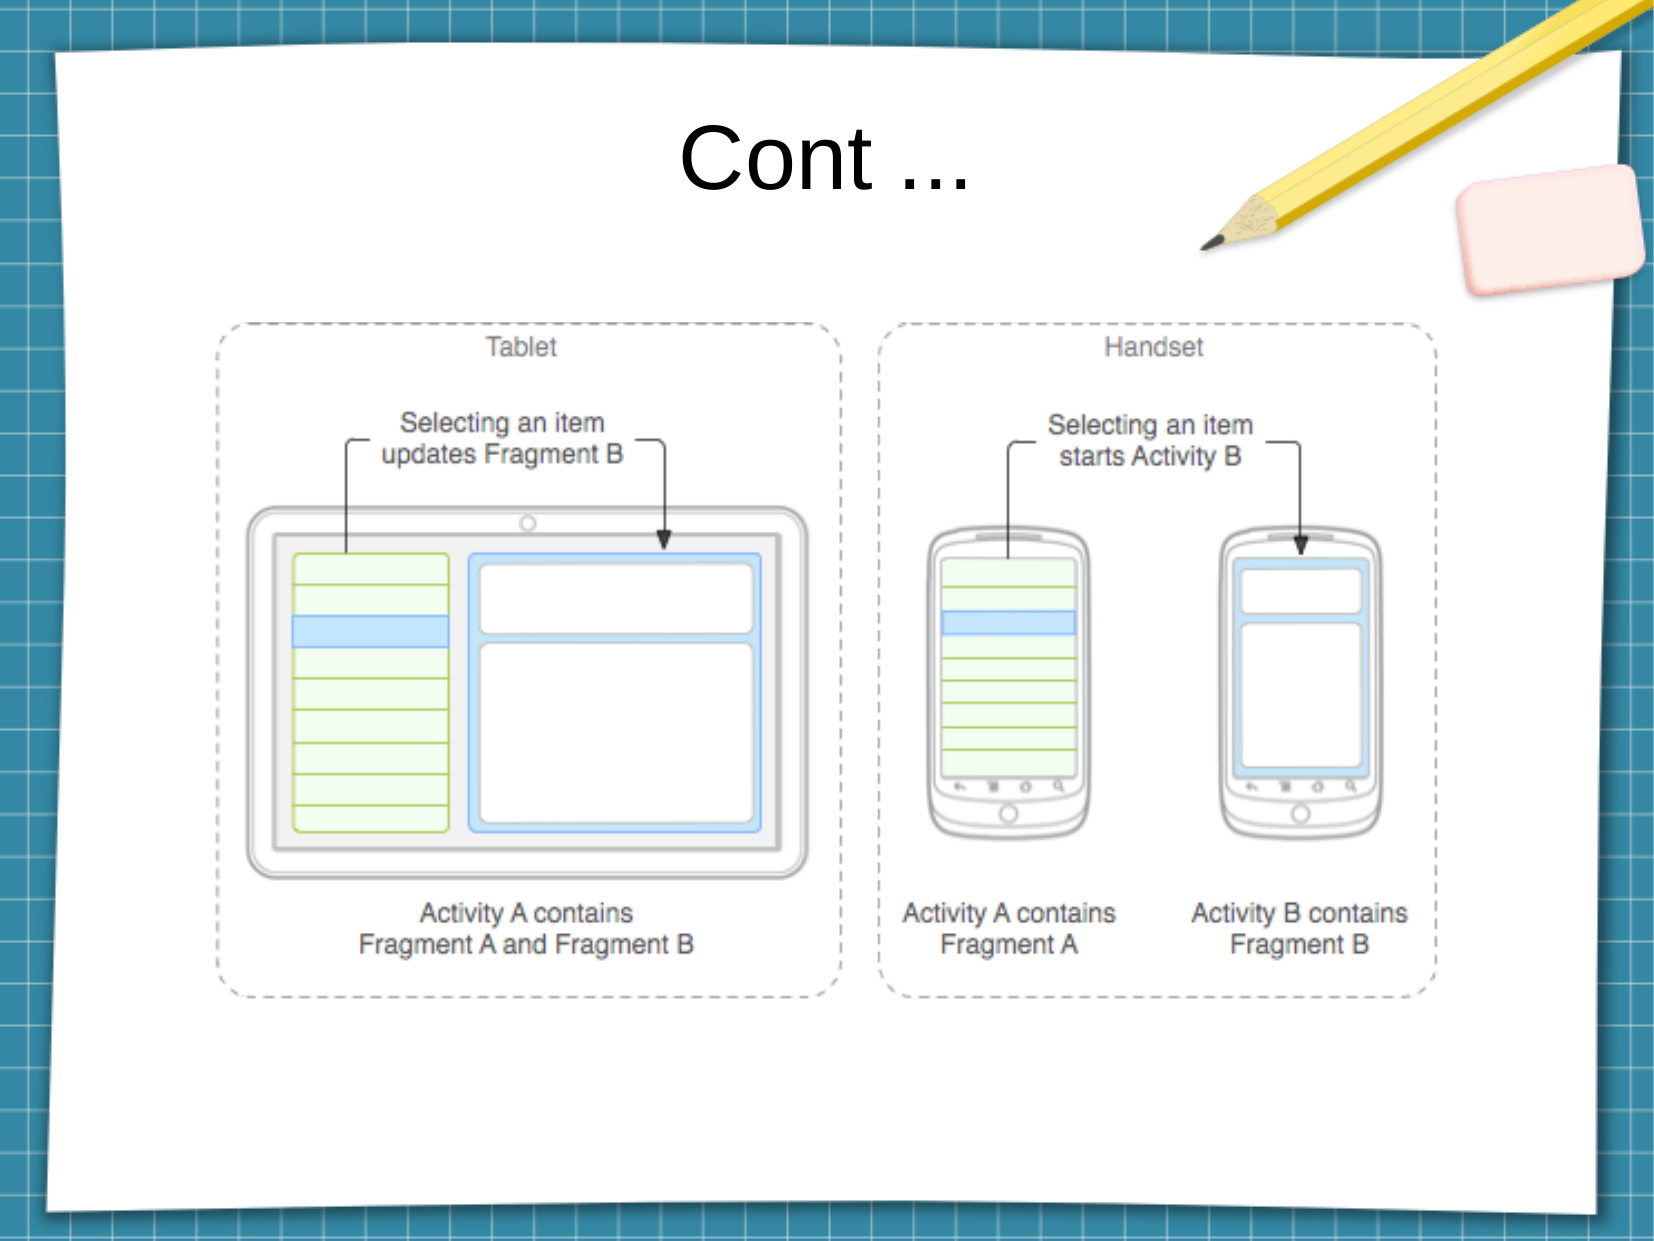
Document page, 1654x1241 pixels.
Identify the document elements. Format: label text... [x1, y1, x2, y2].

picture [0, 0, 1654, 1241]
text_box Cont ... [82, 49, 1571, 257]
